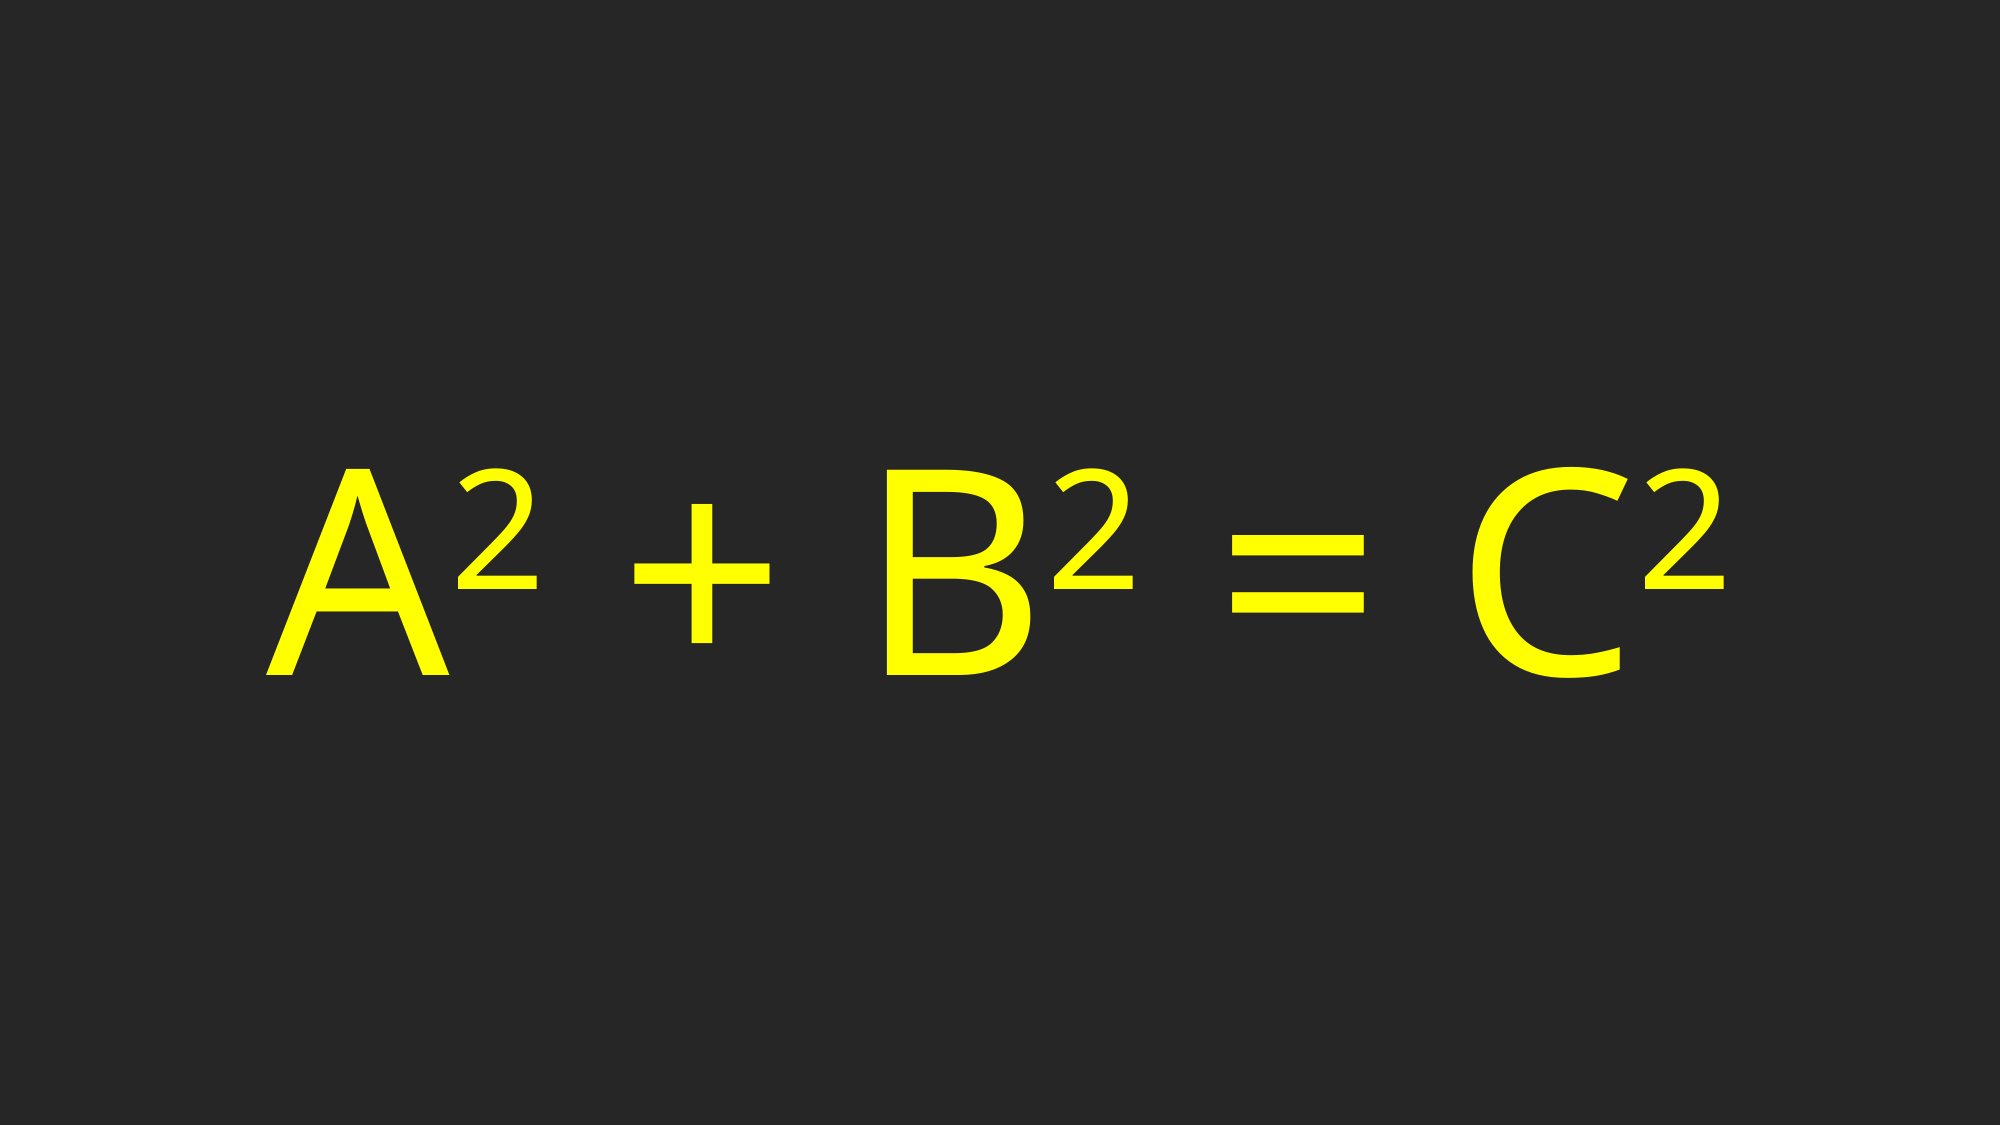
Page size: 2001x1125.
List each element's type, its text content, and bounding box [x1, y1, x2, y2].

text_box A2 + B2 = C2 [251, 380, 1749, 741]
